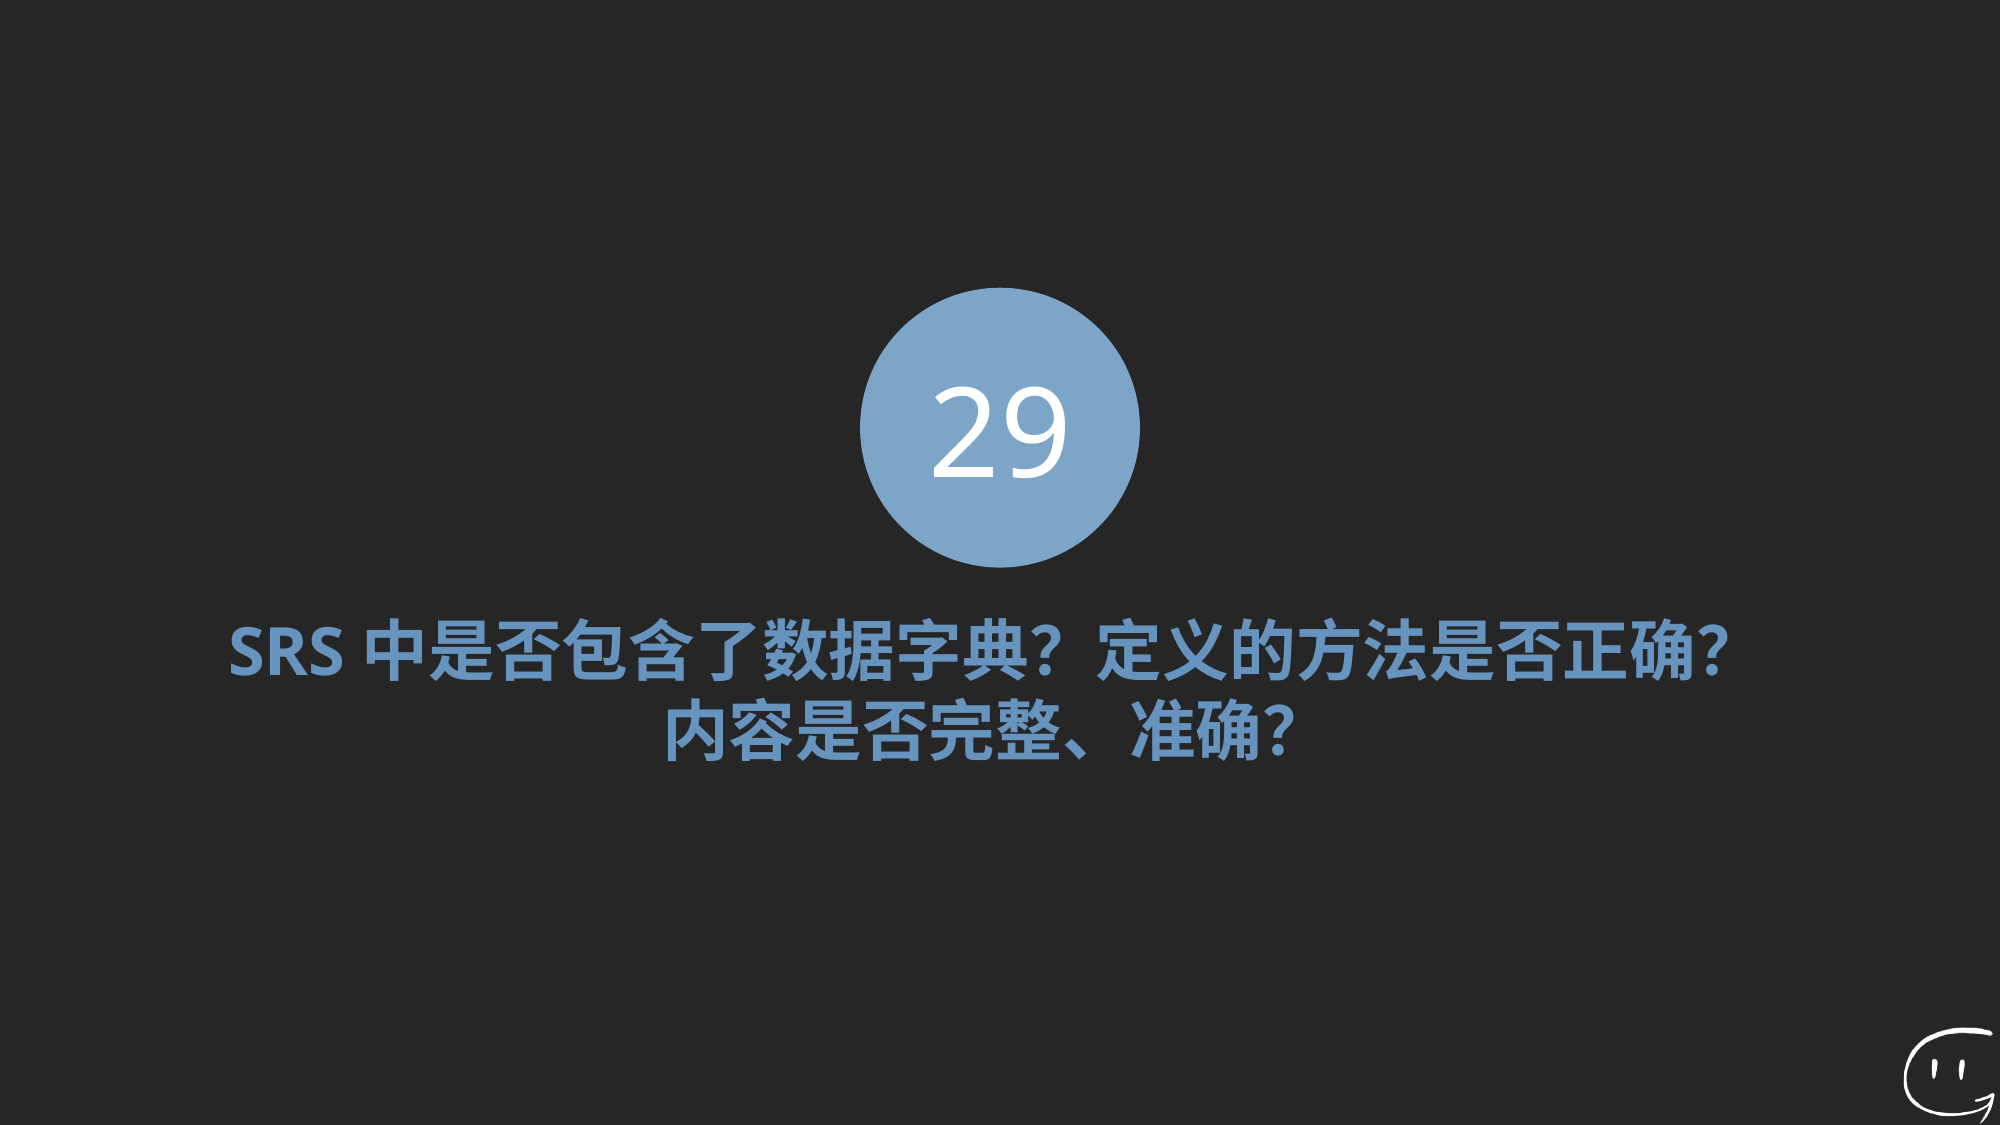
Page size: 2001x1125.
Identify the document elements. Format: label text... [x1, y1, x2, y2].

text_box 29 [859, 286, 1141, 569]
picture [1899, 1023, 2000, 1125]
text_box SRS中是否包含了数据字典？定义的方法是否正确？ 内容是否完整、准确？ [213, 601, 1779, 777]
